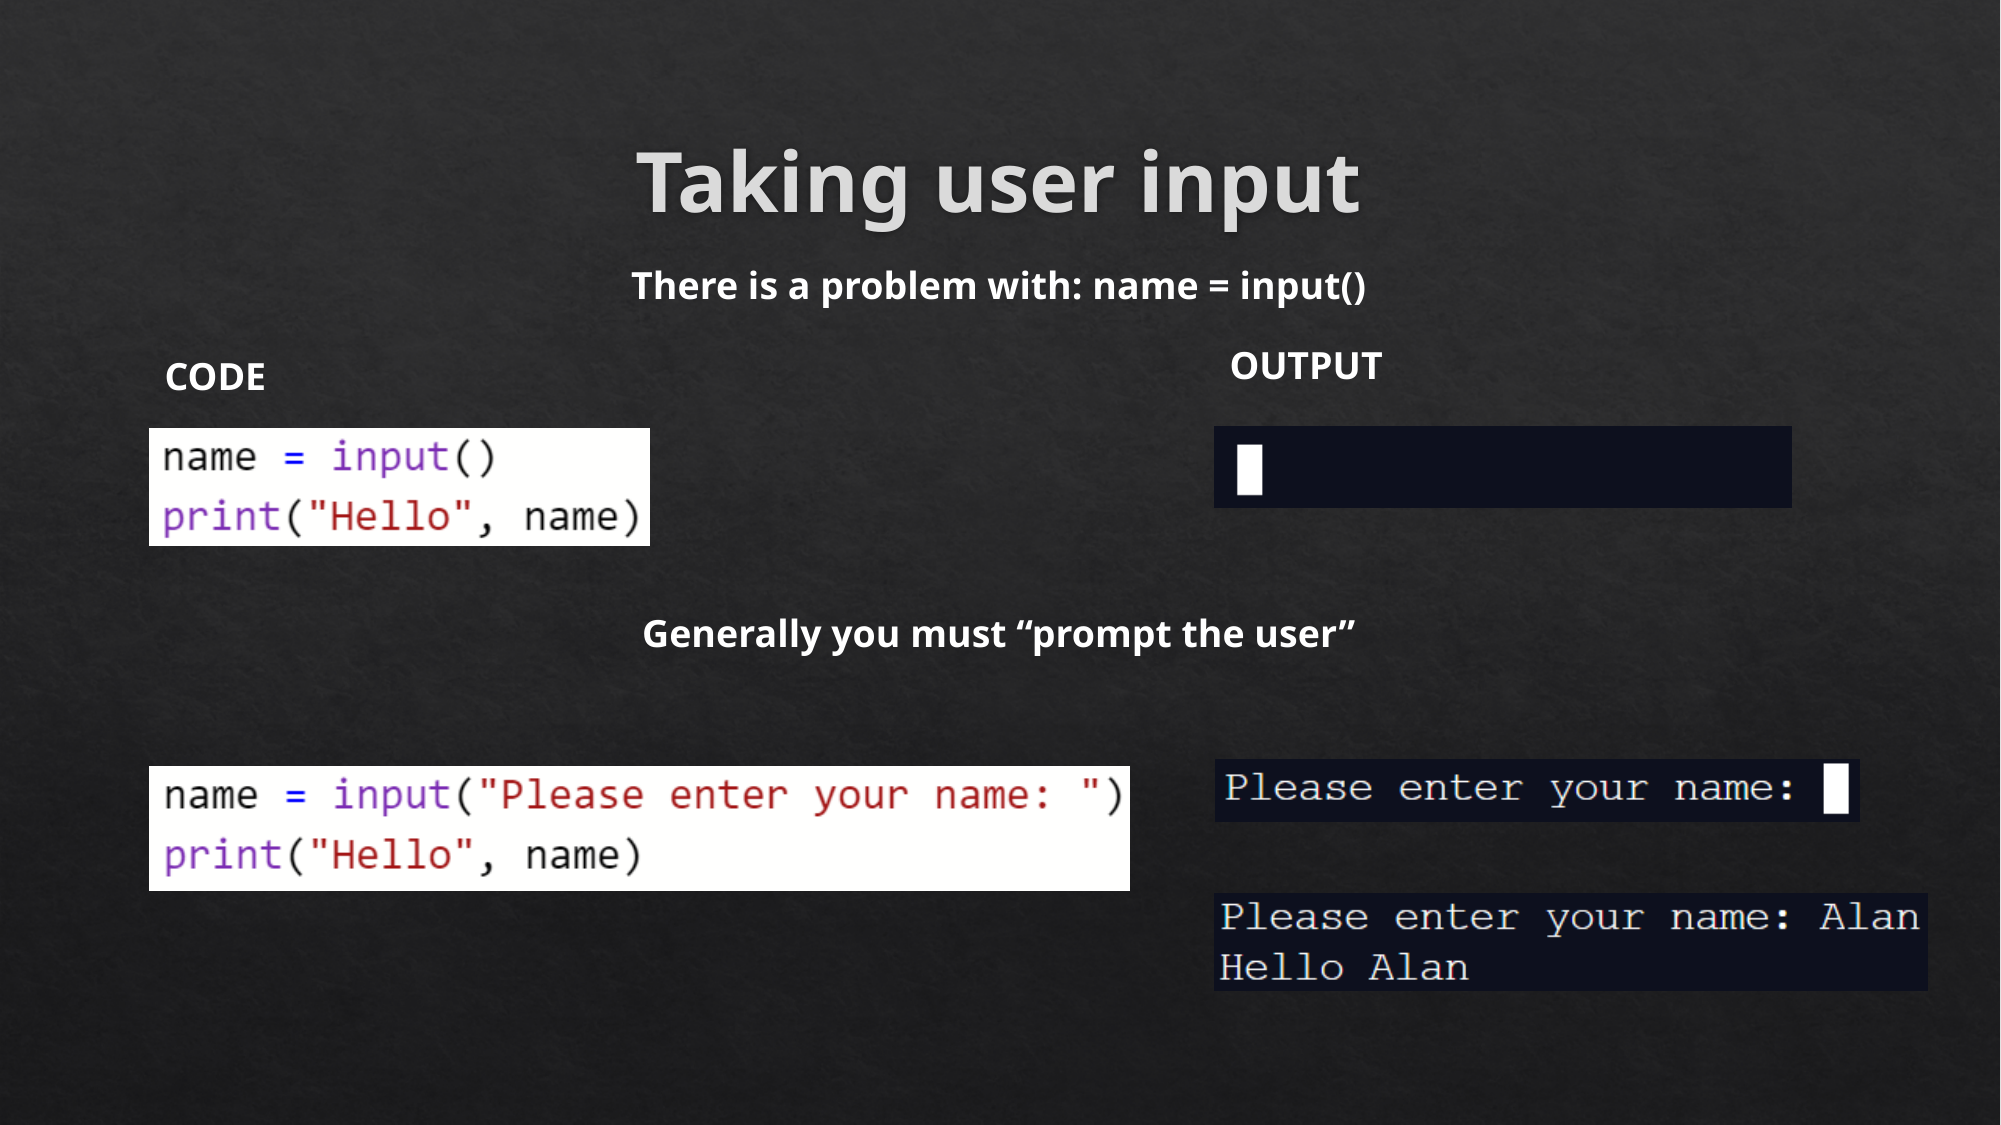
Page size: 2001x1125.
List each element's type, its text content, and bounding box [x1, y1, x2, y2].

text_box There is a problem with: name = input() [498, 246, 1500, 315]
picture [1215, 759, 1860, 823]
picture [1214, 893, 1928, 991]
picture [149, 428, 651, 546]
title Taking user input [149, 99, 1849, 260]
text_box CODE [149, 345, 311, 406]
picture [149, 766, 1130, 891]
text_box OUTPUT [1214, 334, 1418, 395]
text_box Generally you must “prompt the user” [498, 594, 1500, 663]
picture [1214, 425, 1792, 508]
